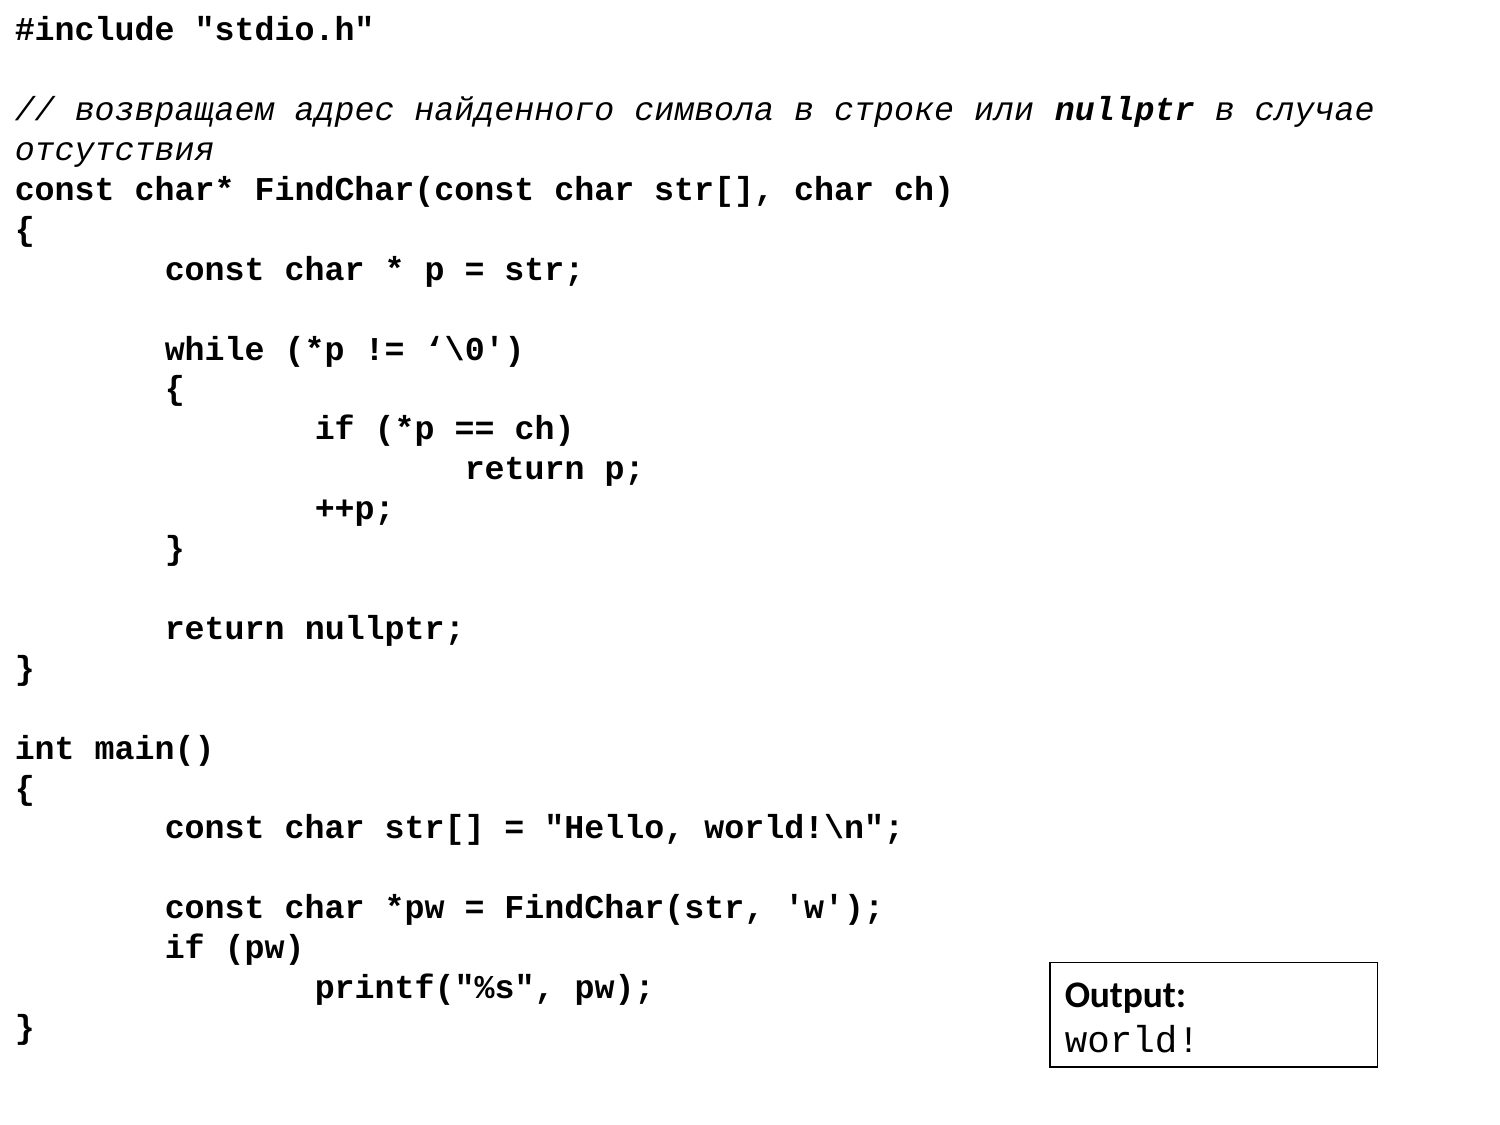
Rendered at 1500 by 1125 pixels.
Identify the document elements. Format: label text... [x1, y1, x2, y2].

text_box #include "stdio.h" // возвращаем адрес найденного символа в строке или nullptr в случае отсутствия const char* FindChar(const char str[], char ch) { const char * p = str; while (*p != ‘\0') { if (*p == ch) return p; ++p; } return nullptr; } int main() { const char str[] = "Hello, world!\n"; const char *pw = FindChar(str, 'w'); if (pw) printf("%s", pw); } [0, 0, 1500, 1053]
text_box Output: world! [1050, 962, 1378, 1068]
